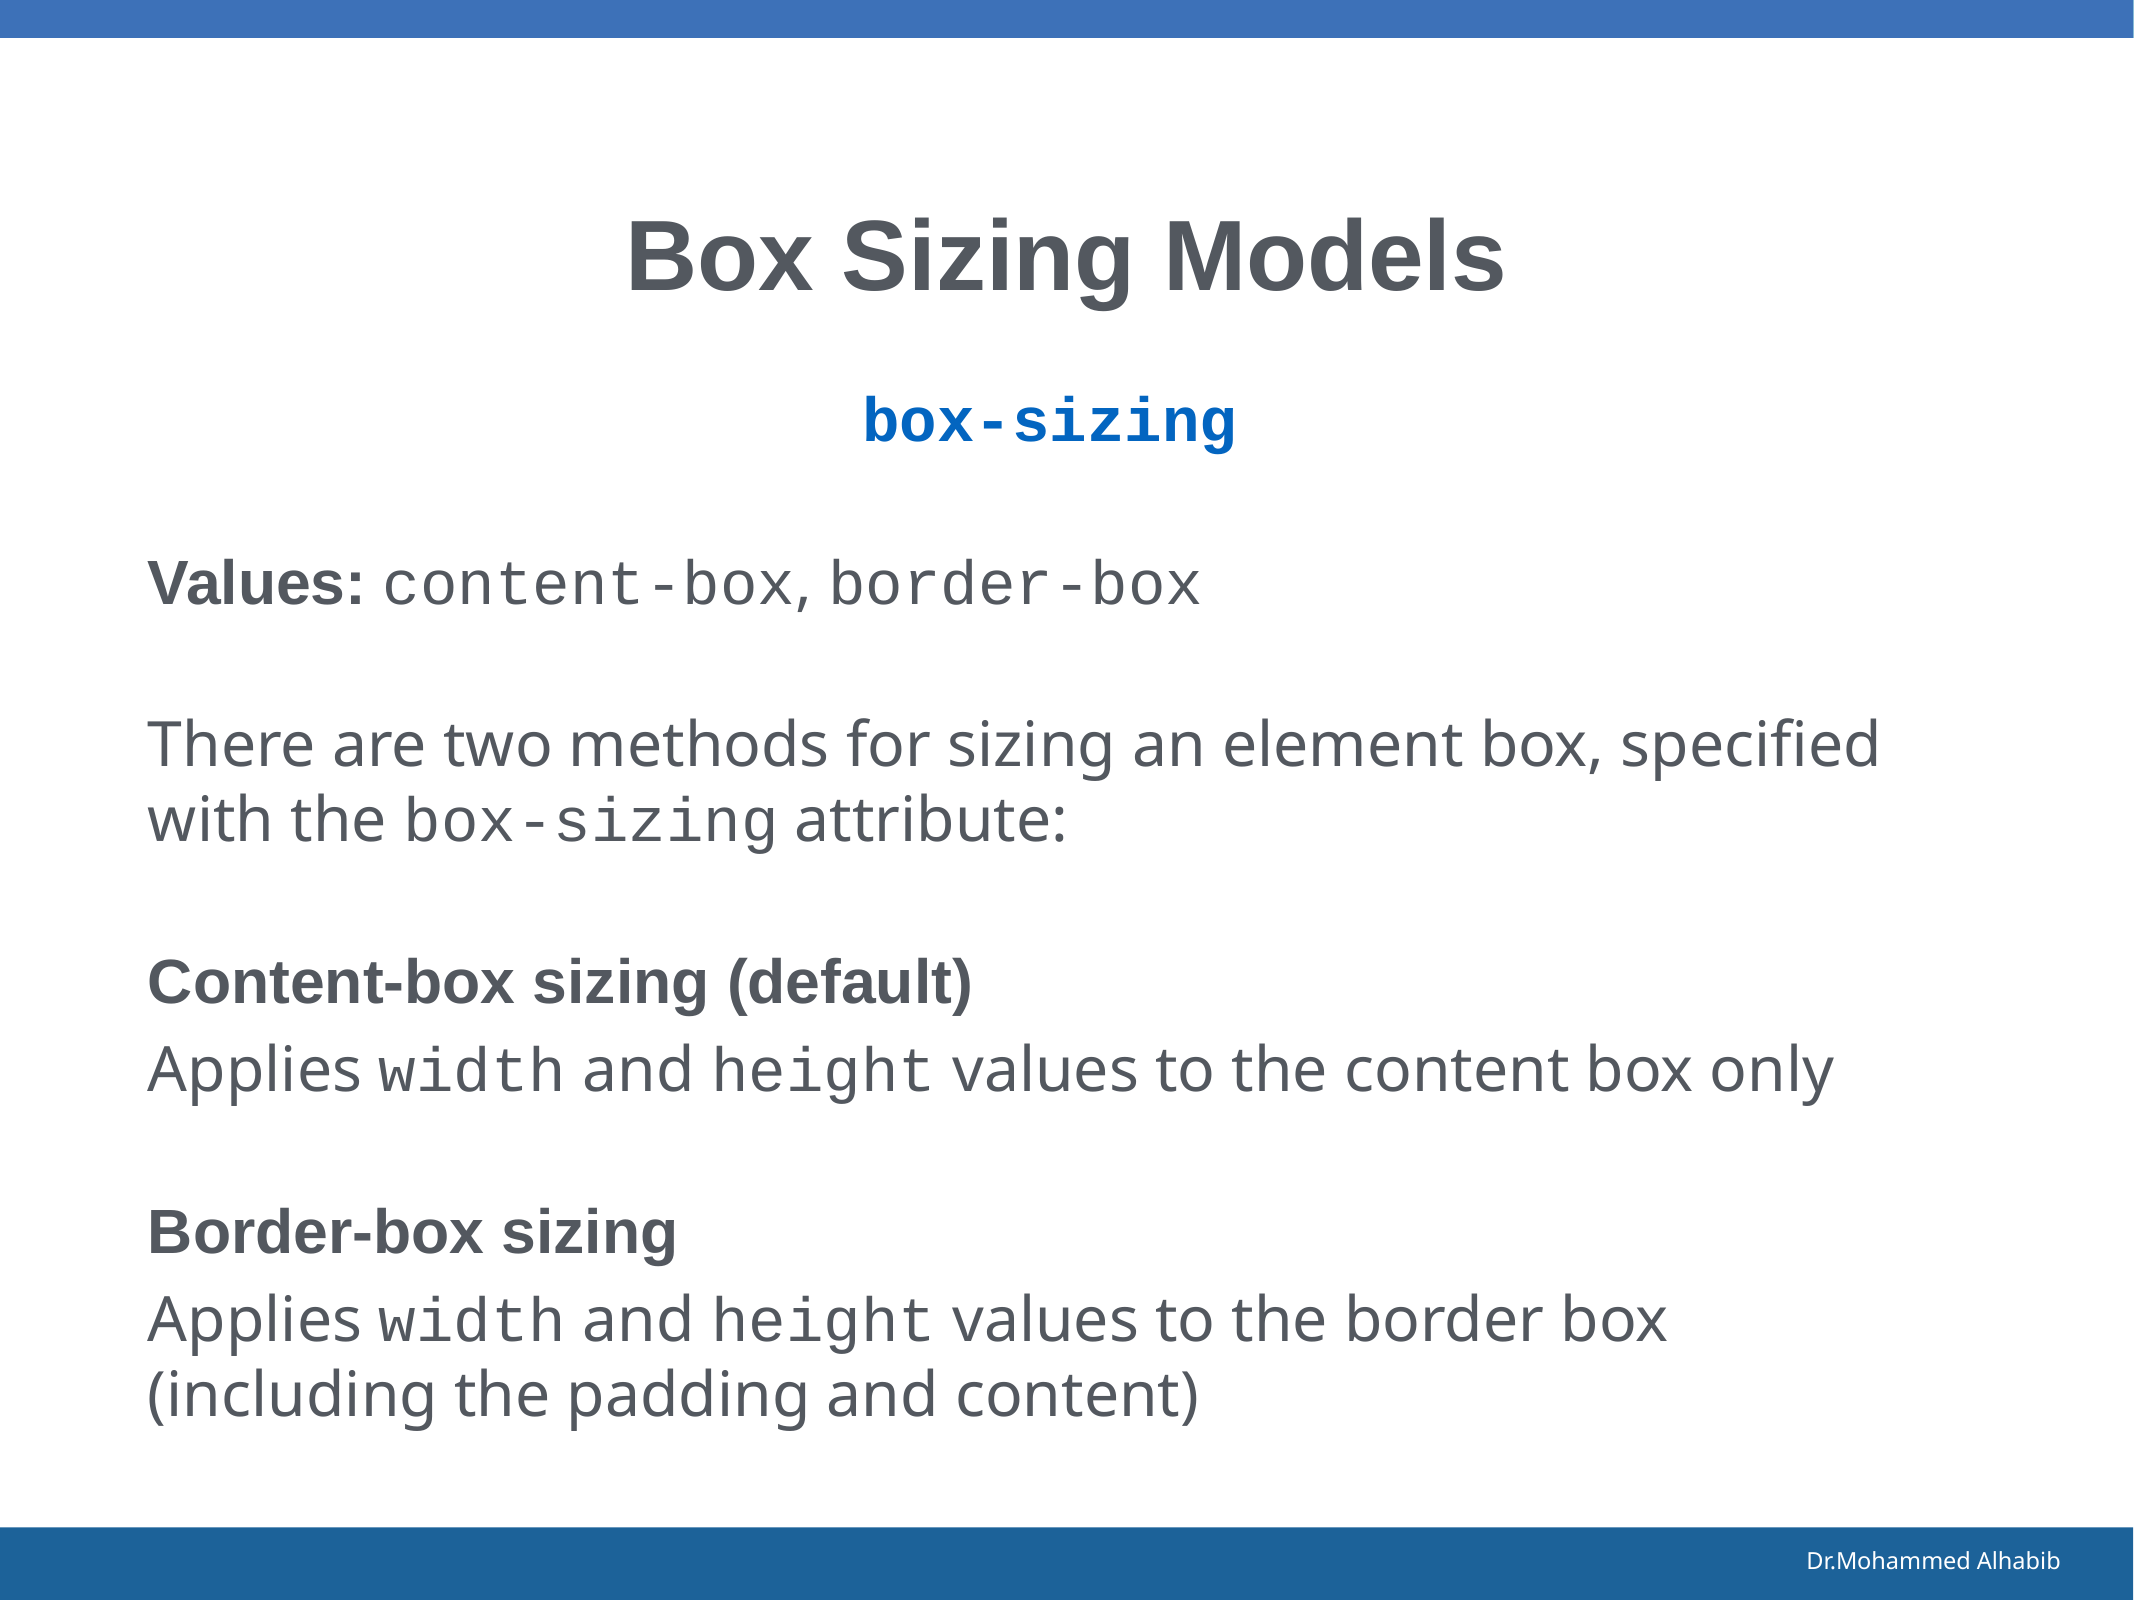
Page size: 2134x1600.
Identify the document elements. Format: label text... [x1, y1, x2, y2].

list box-sizing Values: content-box, border-box There are two methods for sizing an element box, specified with the box-sizing attribute: Content-box sizing (default) Applies width and height values to the content box only Border-box sizing Applies width and height values to the border box (including the padding and content) [139, 370, 1961, 1474]
title Box Sizing Models [155, 72, 1978, 428]
